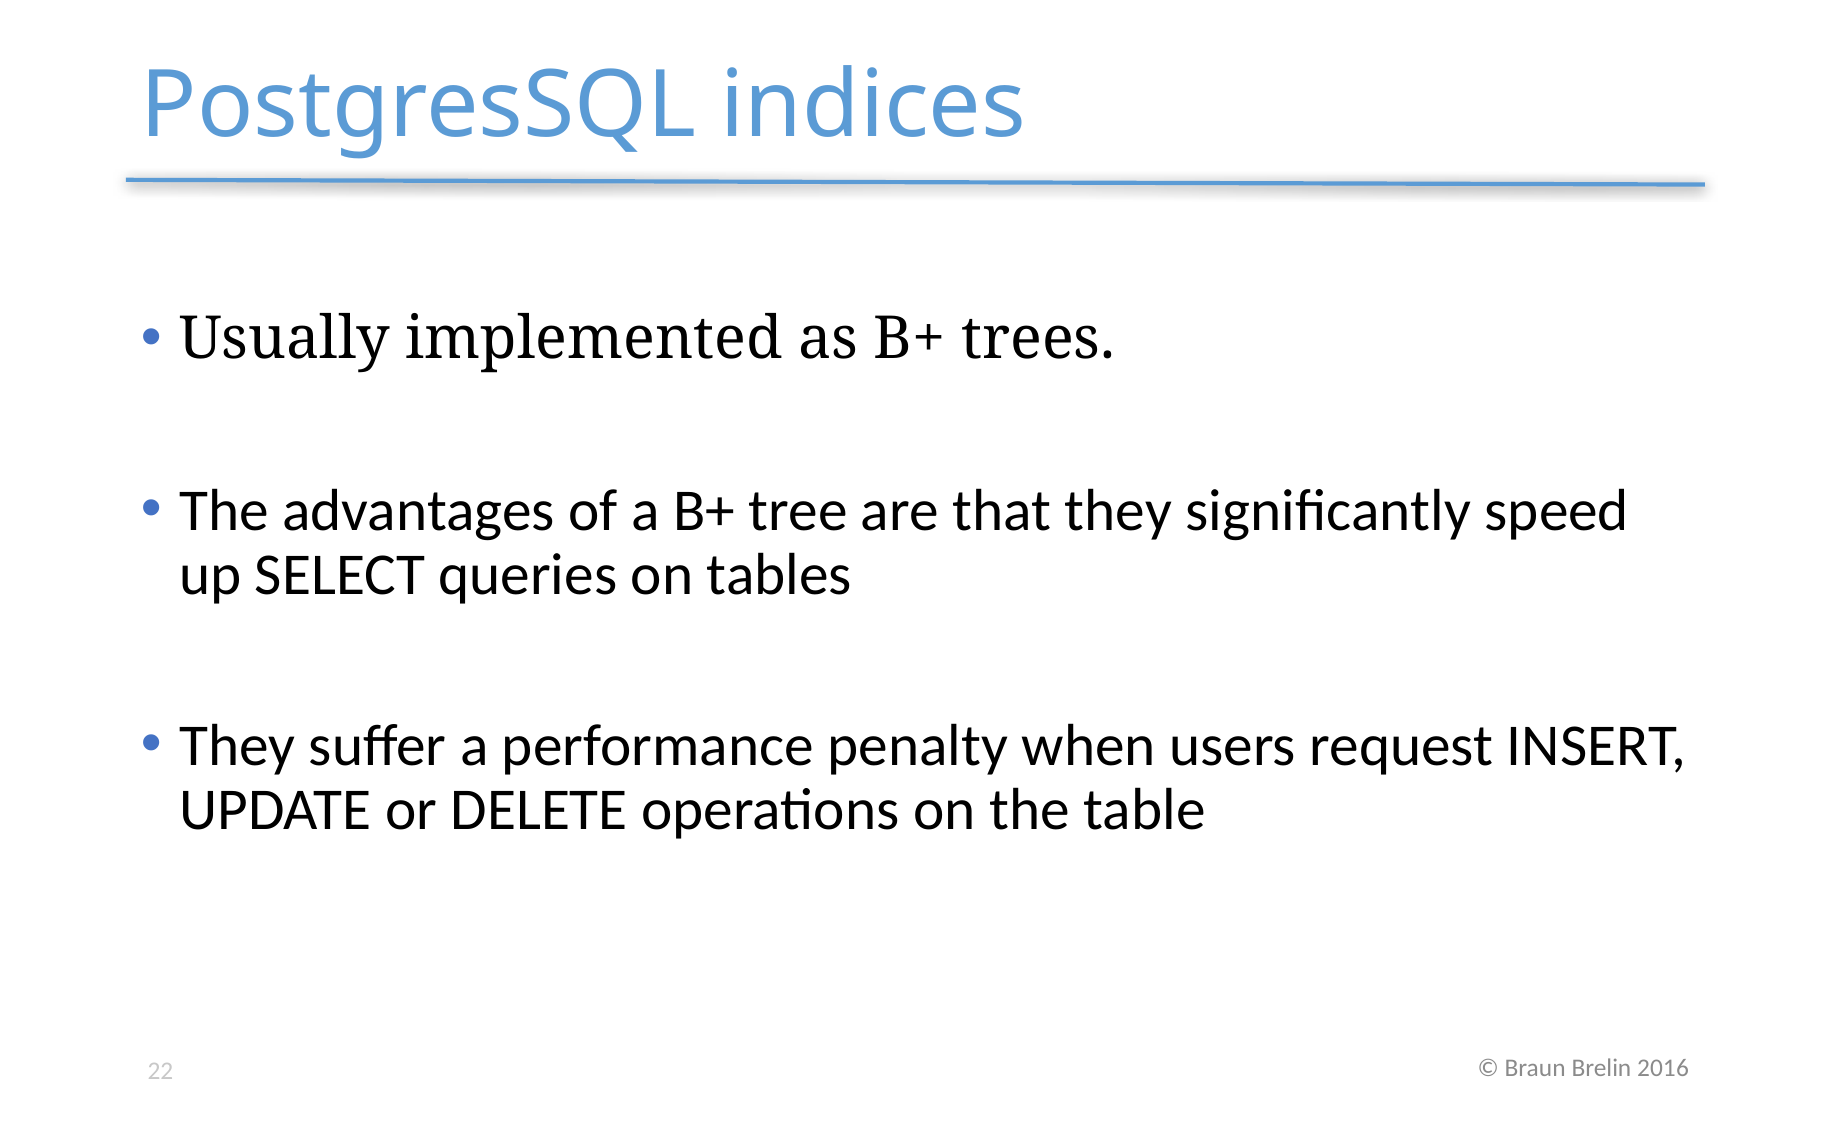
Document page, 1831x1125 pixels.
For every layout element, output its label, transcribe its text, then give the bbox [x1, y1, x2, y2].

slide_number 22 [132, 1039, 209, 1100]
list Usually implemented as B+ trees. The advantages of a B+ tree are that they significantly speed up SELECT queries on tables They suffer a performance penalty when users request INSERT, UPDATE or DELETE operations on the table [125, 207, 1705, 1015]
title PostgresSQL indices [125, 31, 1705, 180]
